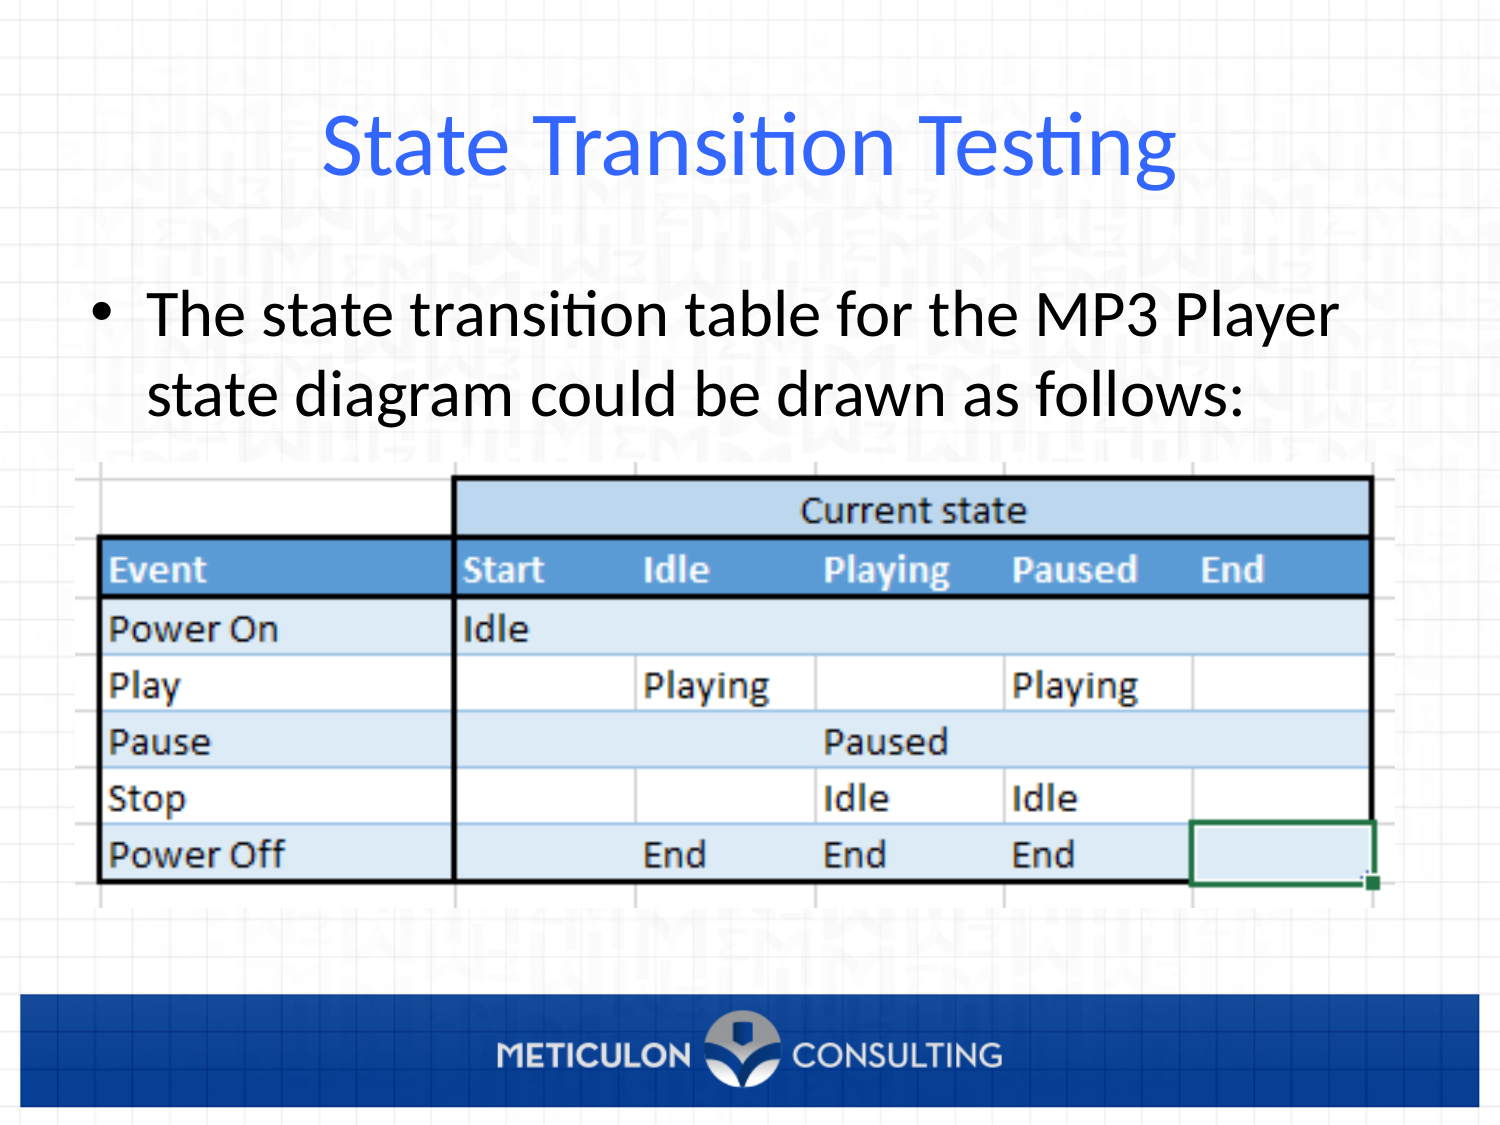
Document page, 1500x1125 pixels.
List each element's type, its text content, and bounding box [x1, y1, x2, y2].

title State Transition Testing [75, 45, 1425, 233]
list The state transition table for the MP3 Player state diagram could be drawn as follows: [75, 262, 1425, 1005]
picture [0, 0, 1500, 1125]
